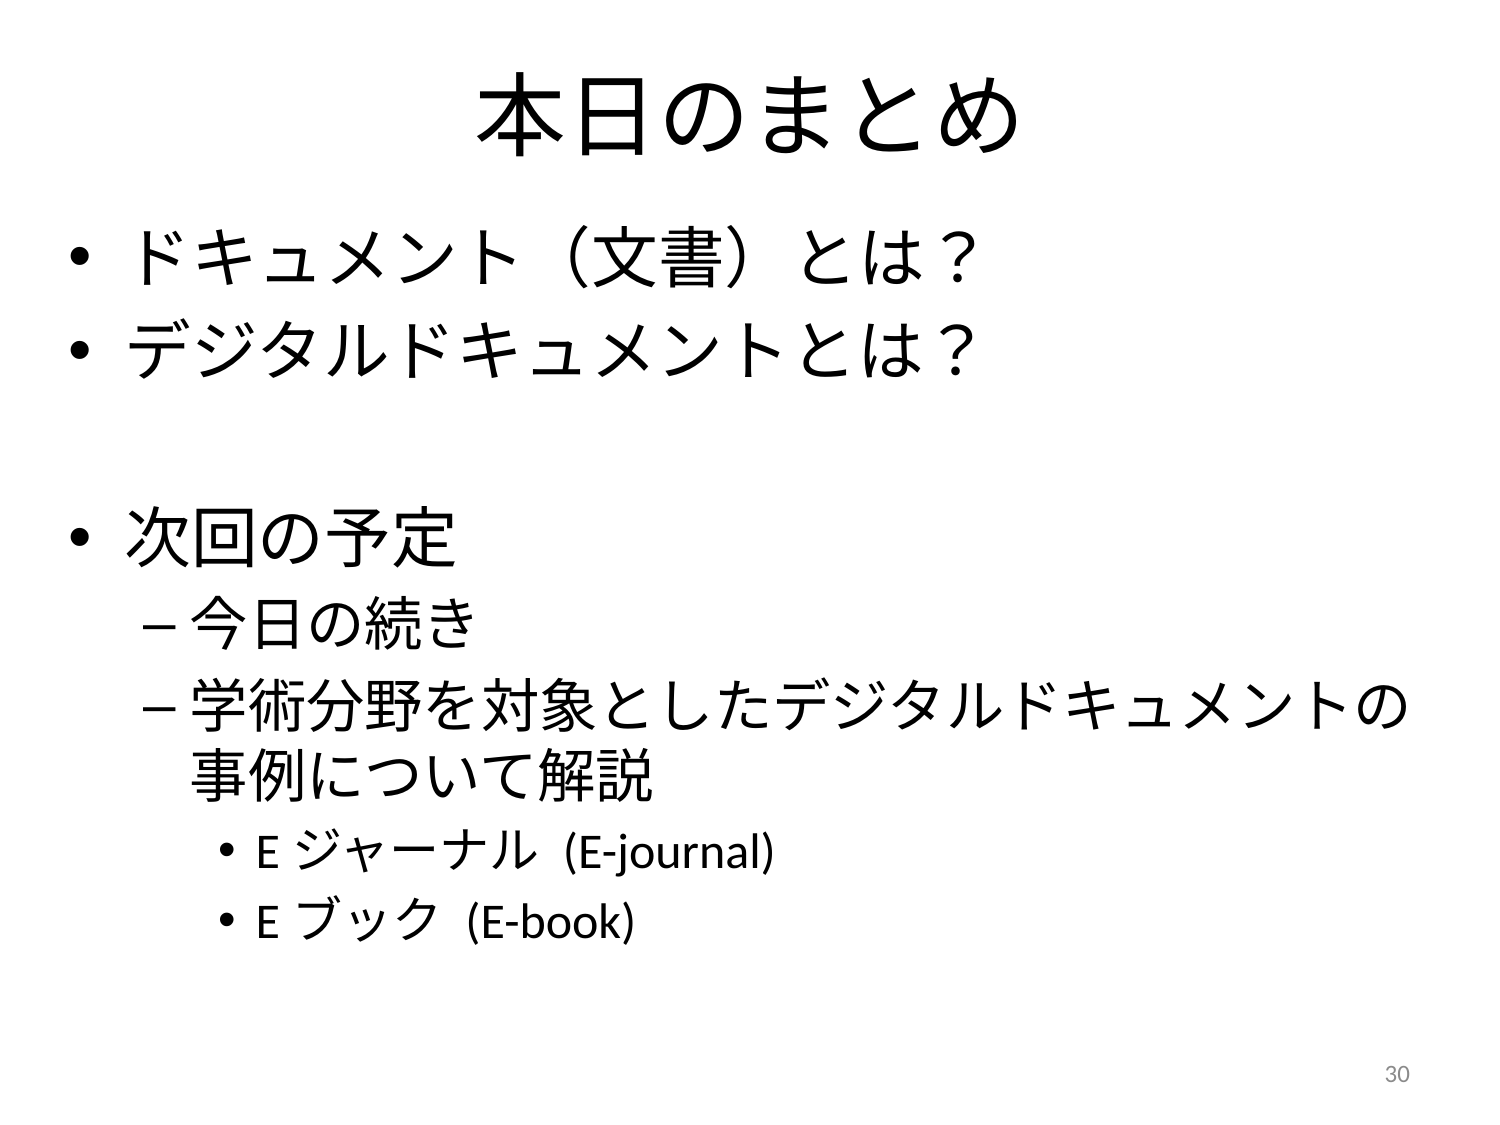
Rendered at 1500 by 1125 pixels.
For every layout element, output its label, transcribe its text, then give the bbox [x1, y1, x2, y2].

slide_number 30 [1074, 1042, 1425, 1103]
title 本日のまとめ [75, 19, 1425, 207]
list ドキュメント（文書）とは？ デジタルドキュメントとは？ 次回の予定 今日の続き 学術分野を対象としたデジタルドキュメントの事例について解説 Eジャーナル (E-journal) Eブック (E-book) [53, 208, 1479, 1125]
